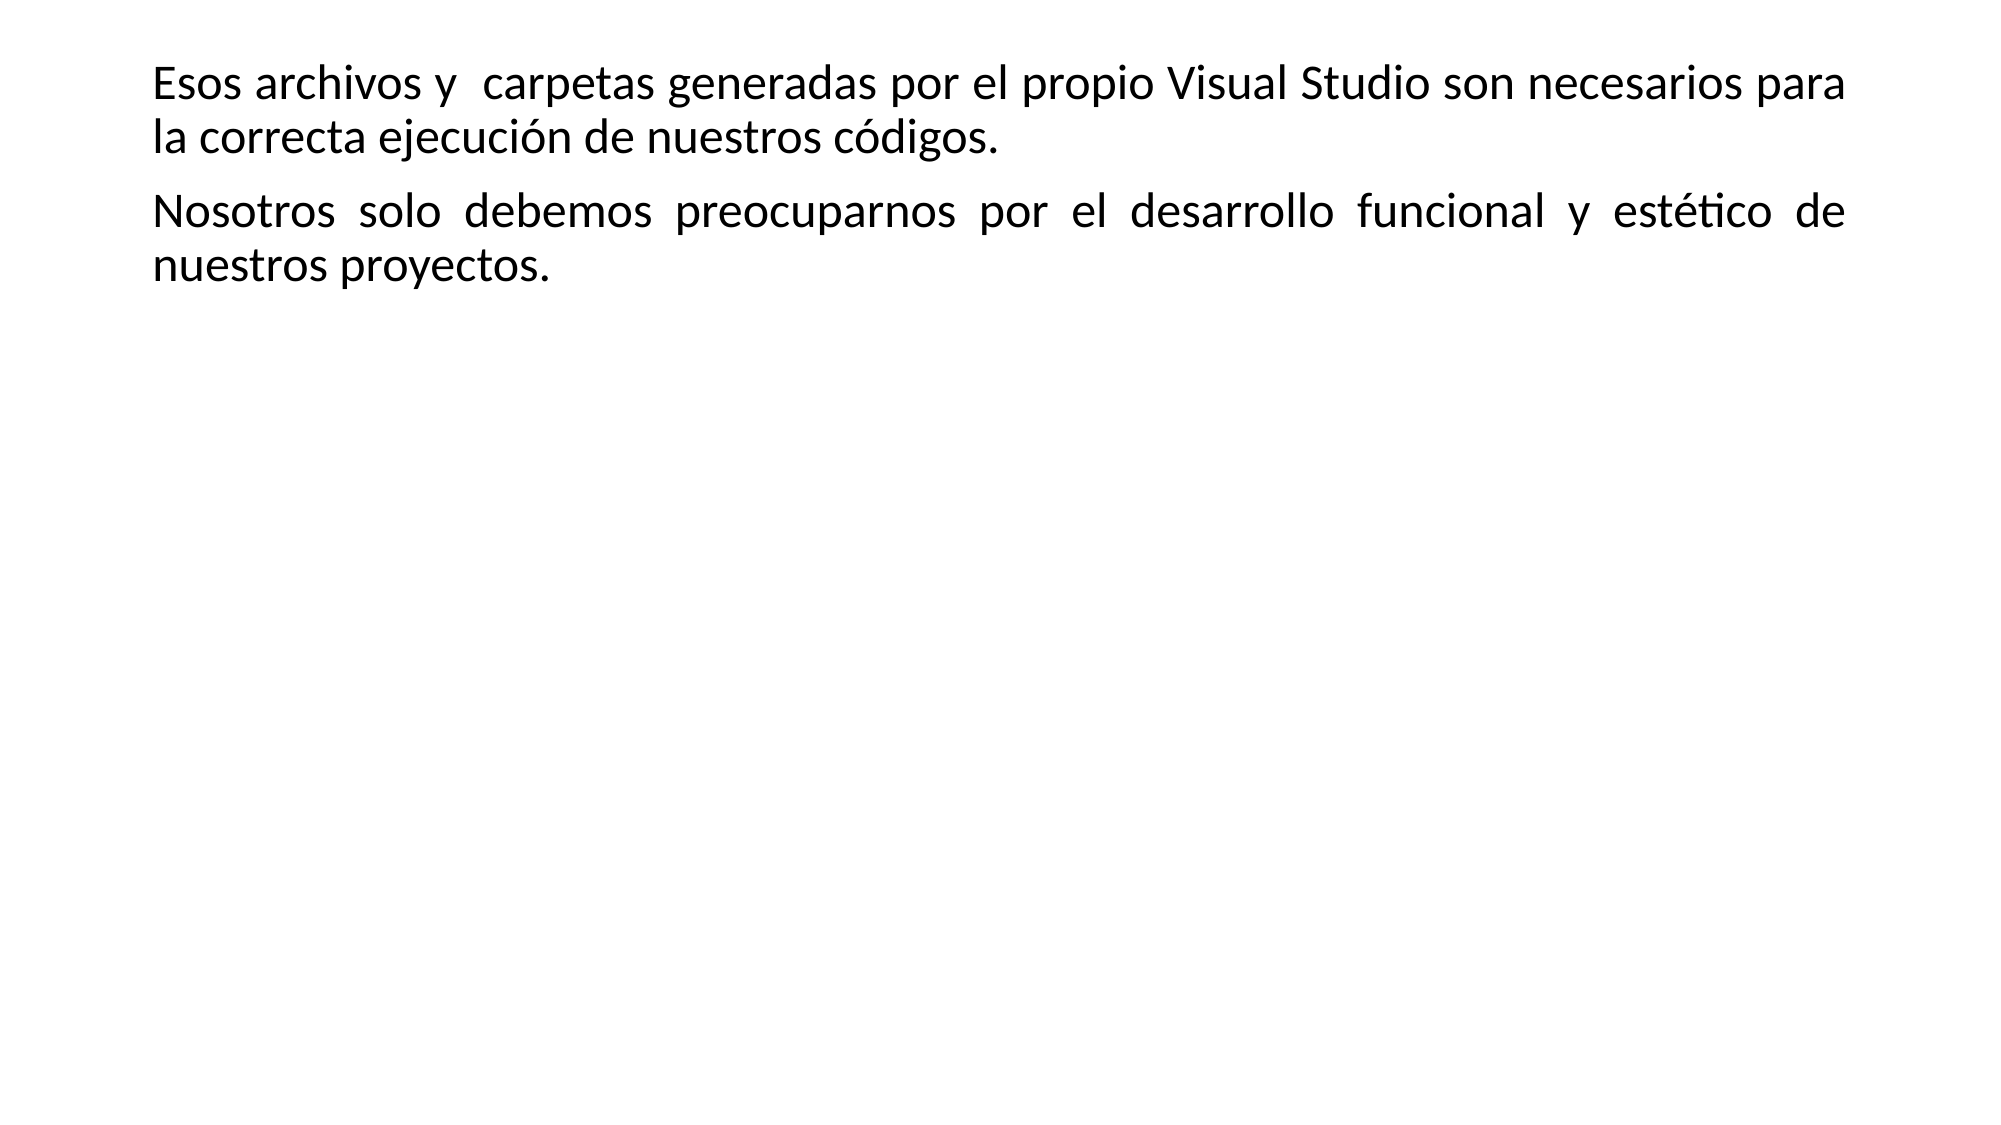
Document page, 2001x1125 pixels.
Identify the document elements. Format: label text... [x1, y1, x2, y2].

list Esos archivos y carpetas generadas por el propio Visual Studio son necesarios para la correcta ejecución de nuestros códigos. Nosotros solo debemos preocuparnos por el desarrollo funcional y estético de nuestros proyectos. [137, 48, 1863, 1014]
